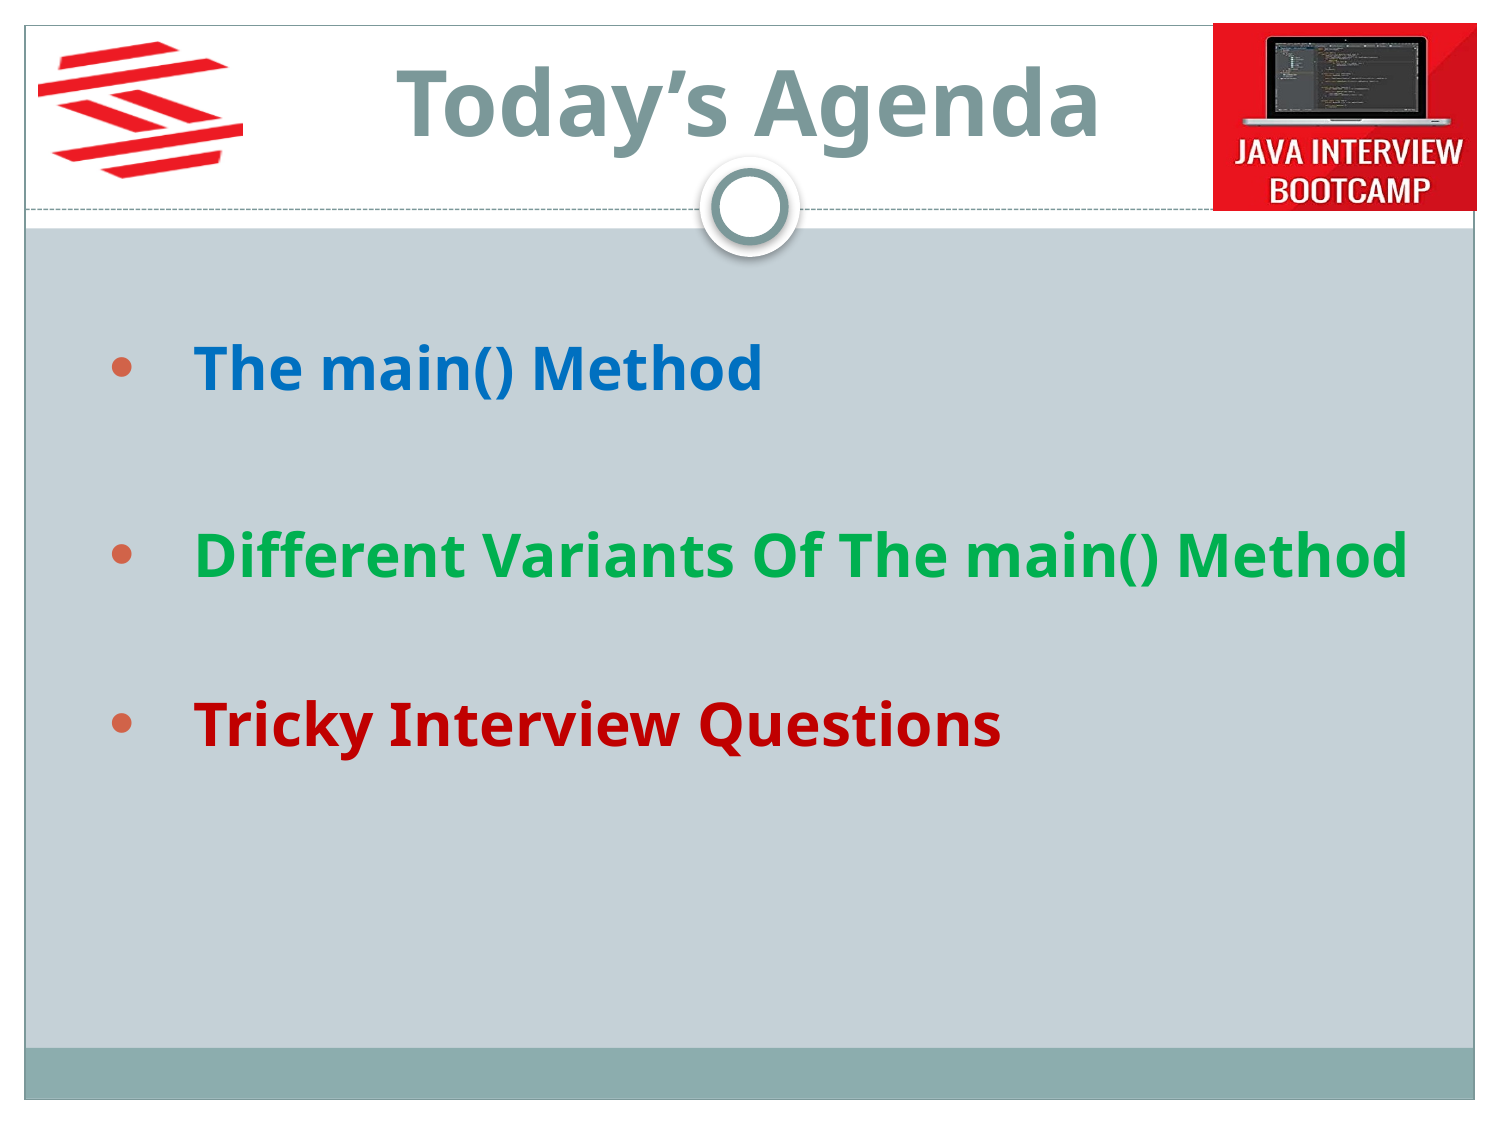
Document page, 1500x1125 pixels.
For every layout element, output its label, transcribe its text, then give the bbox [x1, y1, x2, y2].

picture [1213, 23, 1477, 212]
list The main() Method Different Variants Of The main() Method Tricky Interview Questions [49, 250, 1445, 1047]
picture [37, 40, 243, 185]
title Today’s Agenda [237, 37, 1206, 162]
